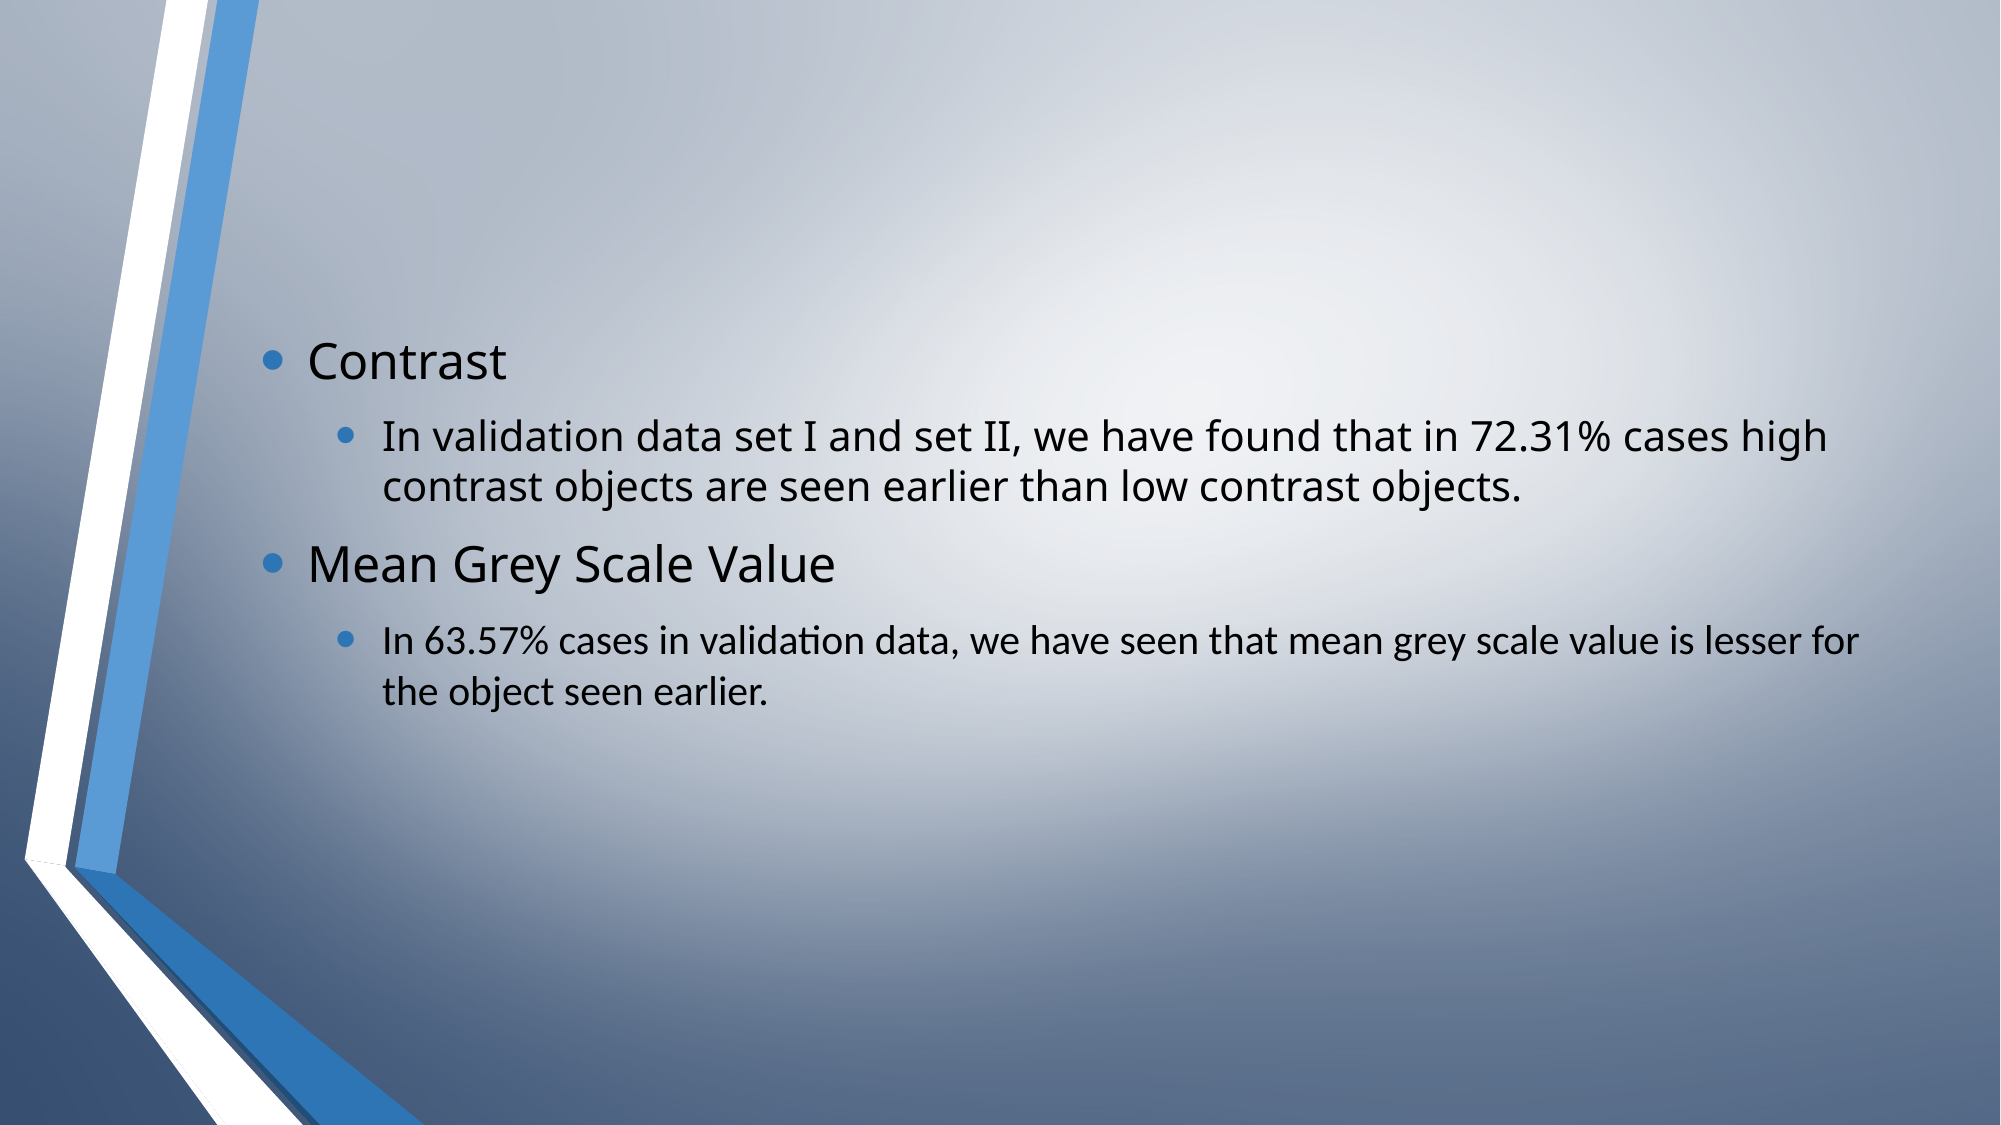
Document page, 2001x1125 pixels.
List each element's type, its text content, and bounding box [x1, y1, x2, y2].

list Contrast In validation data set I and set II, we have found that in 72.31% cases high contrast objects are seen earlier than low contrast objects. Mean Grey Scale Value In 63.57% cases in validation data, we have seen that mean grey scale value is lesser for the object seen earlier. [245, 179, 1889, 946]
